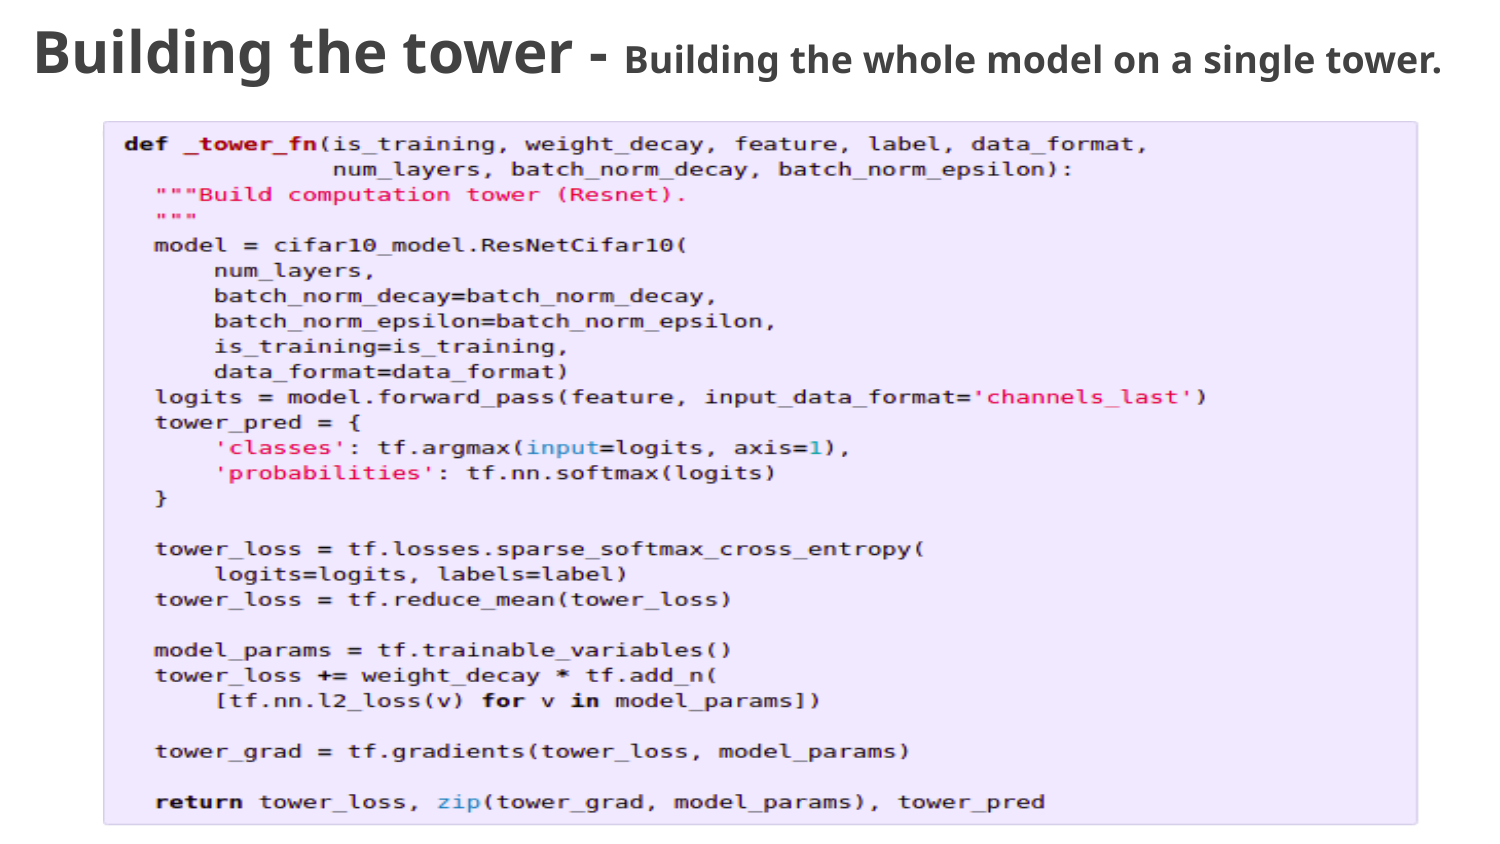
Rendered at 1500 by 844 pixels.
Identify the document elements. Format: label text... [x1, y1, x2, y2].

picture [103, 121, 1431, 832]
title Building the tower - Building the whole model on a single tower. [17, 0, 1459, 164]
